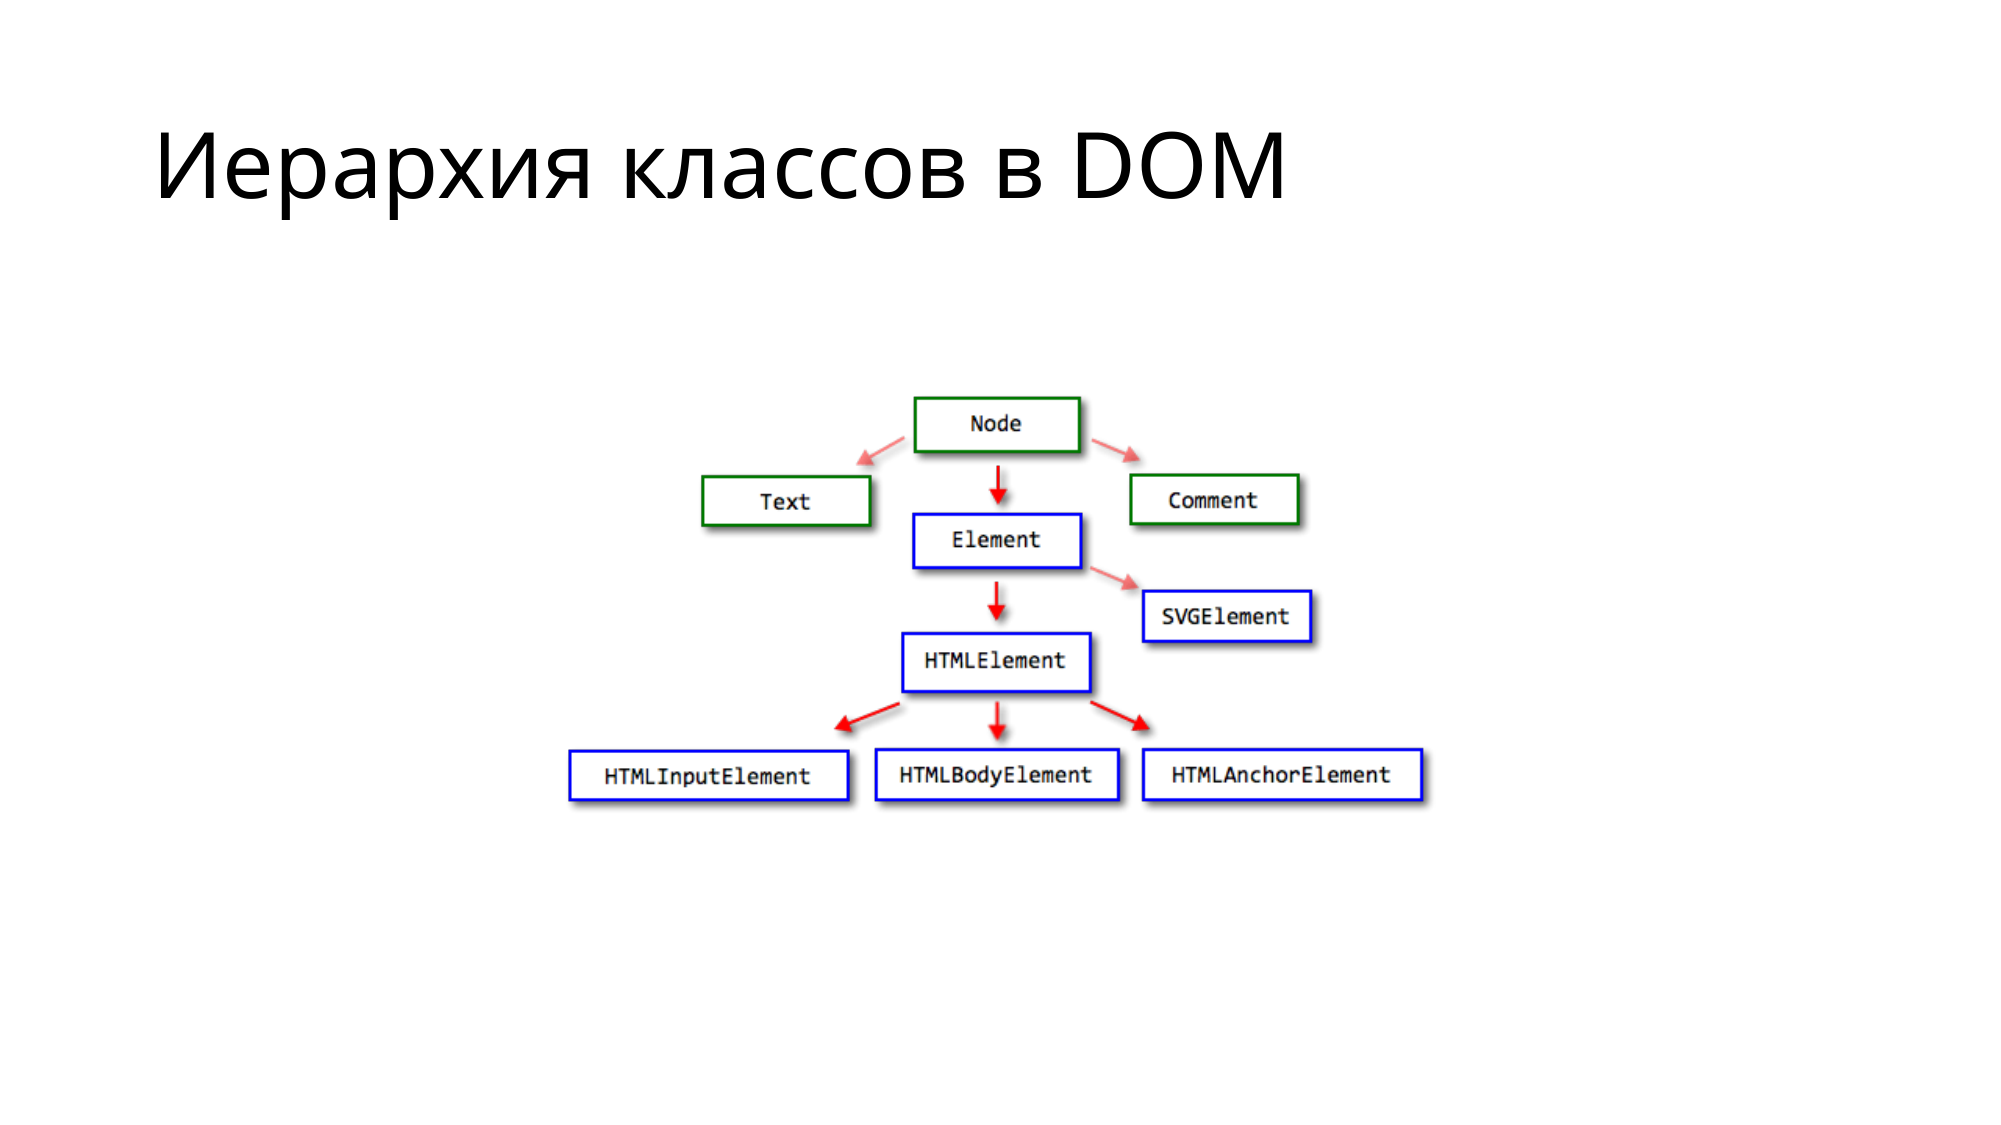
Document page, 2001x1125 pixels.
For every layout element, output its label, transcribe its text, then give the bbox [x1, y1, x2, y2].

title Иерархия классов в DOM [137, 59, 1863, 278]
picture [563, 375, 1436, 833]
